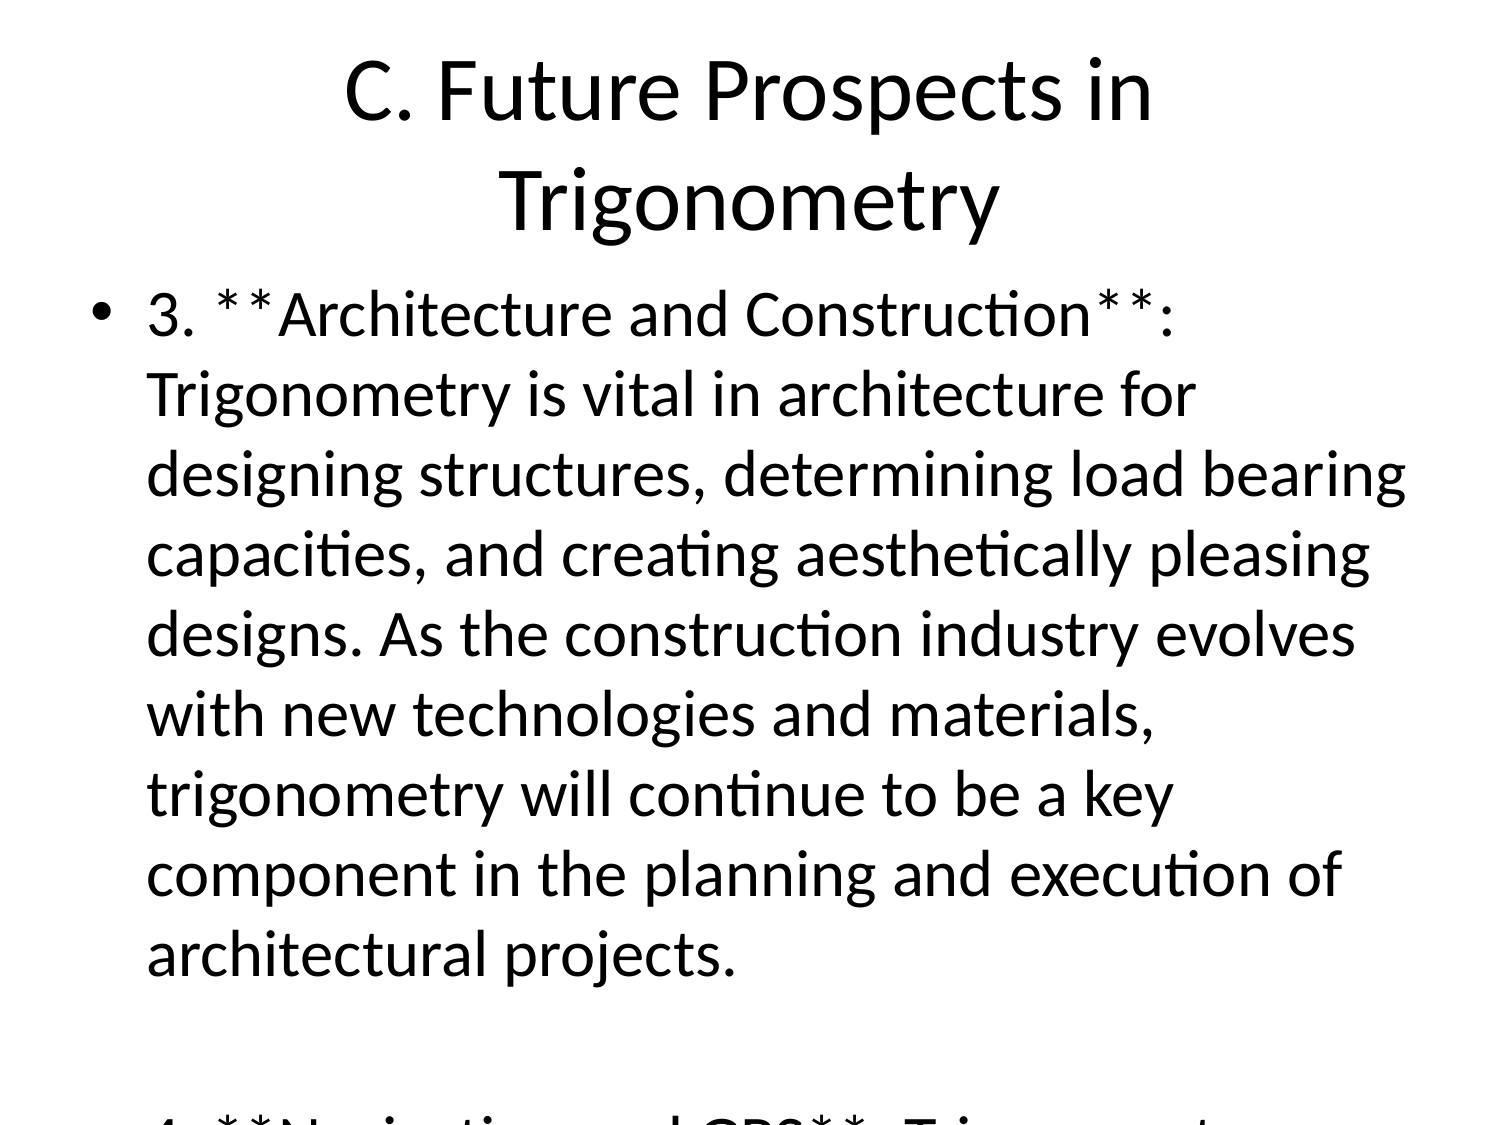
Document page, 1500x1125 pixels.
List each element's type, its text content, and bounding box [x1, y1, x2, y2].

title C. Future Prospects in Trigonometry [75, 45, 1425, 233]
list 3. **Architecture and Construction**: Trigonometry is vital in architecture for designing structures, determining load bearing capacities, and creating aesthetically pleasing designs. As the construction industry evolves with new technologies and materials, trigonometry will continue to be a key component in the planning and execution of architectural projects. 4. **Navigation and GPS**: Trigonometry plays a significant role in navigation systems such as GPS (Global Positioning System). By using trigonometric functions to calculate distances and angles, GPS devices can accurately determine a user's position on the Earth's surface. As GPS technology becomes more advanced, trigonometry will remain a critical component of navigation systems. [75, 262, 1425, 1005]
